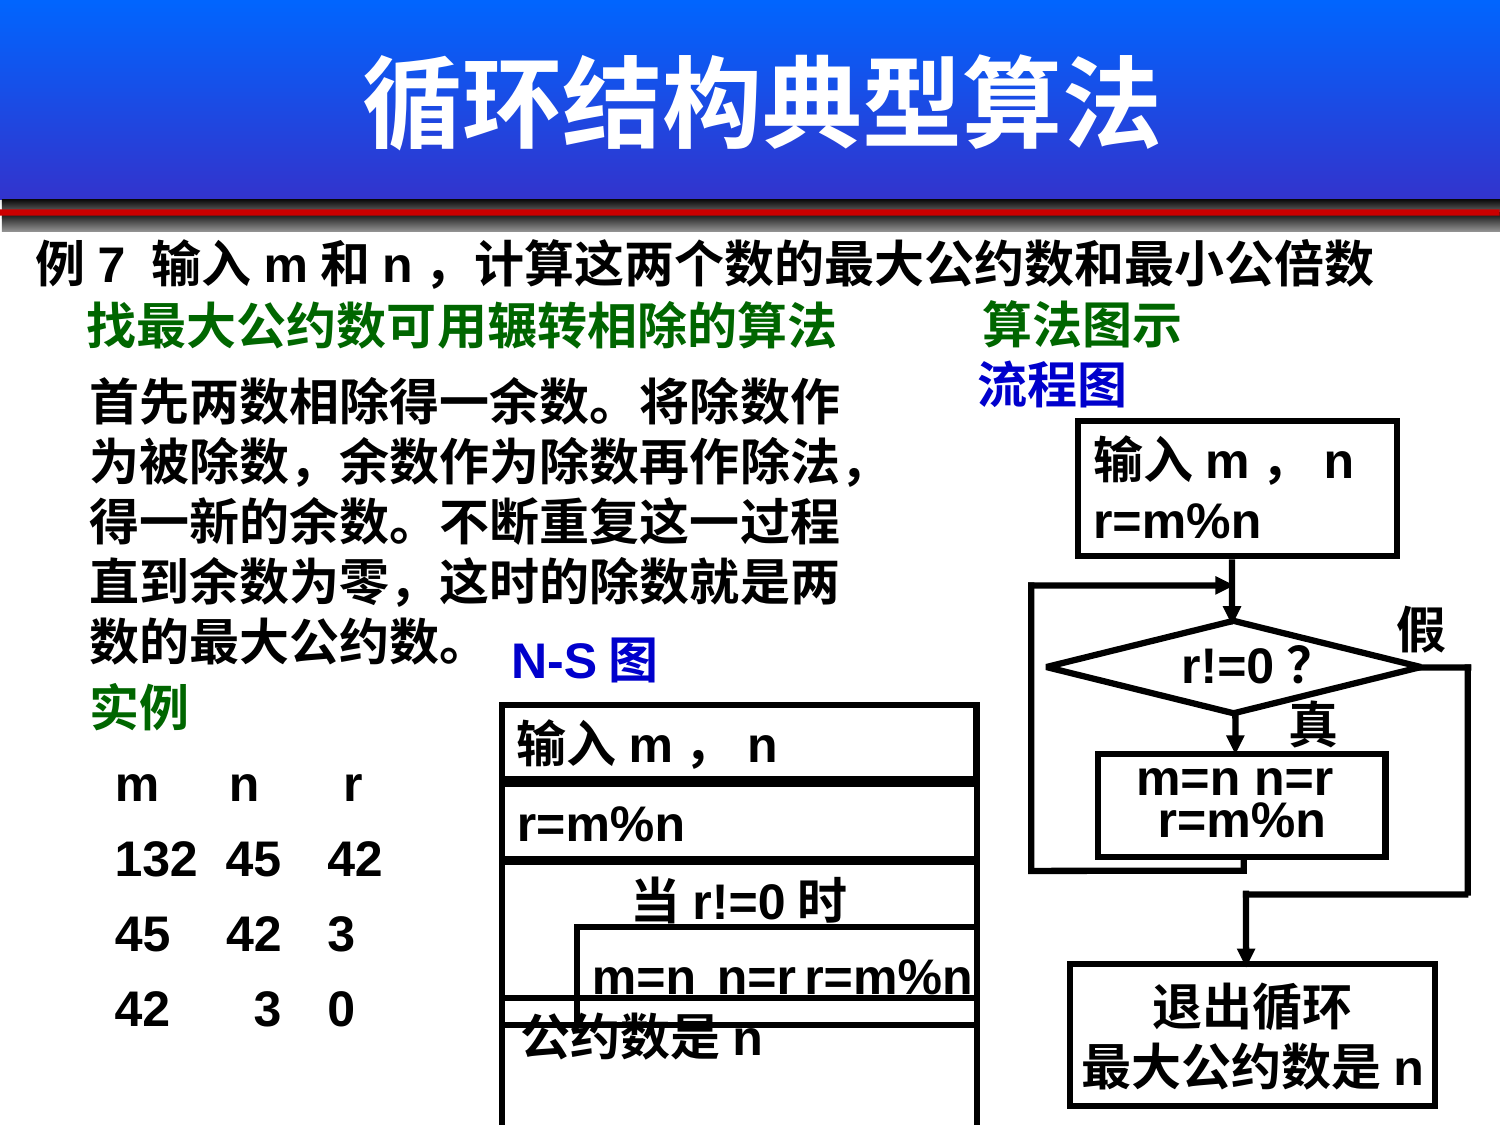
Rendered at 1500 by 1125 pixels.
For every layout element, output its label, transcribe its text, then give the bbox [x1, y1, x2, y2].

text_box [1046, 620, 1422, 714]
text_box [501, 862, 615, 1025]
text_box r=m%n [789, 937, 988, 1013]
text_box 流程图 [962, 345, 1393, 421]
text_box 输入m，n r=m%n [1078, 421, 1398, 556]
text_box 例7 输入m和n，计算这两个数的最大公约数和最小公倍数 [0, 225, 1390, 301]
text_box 45 42 [99, 893, 312, 968]
text_box [863, 862, 977, 927]
text_box N-S图 [496, 621, 926, 697]
text_box 3 [312, 893, 475, 969]
text_box 找最大公约数可用辗转相除的算法 [72, 287, 951, 363]
text_box [1239, 893, 1253, 968]
text_box 假 [1393, 597, 1444, 661]
text_box [576, 927, 615, 998]
text_box n=r [701, 938, 789, 998]
text_box 公约数是n [502, 998, 977, 1125]
text_box r=m%n [502, 784, 977, 859]
title 循环结构典型算法 [125, 24, 1400, 175]
text_box 输入m，n [501, 704, 977, 780]
text_box 42 [312, 818, 488, 894]
text_box 当r!=0时 [615, 862, 863, 938]
text_box 算法图示 [967, 286, 1398, 362]
text_box 0 [312, 968, 463, 1044]
text_box m n r [99, 743, 513, 819]
text_box 退出循环 最大公约数是n [1070, 964, 1436, 1106]
text_box m=n n=r r=m%n [1097, 754, 1386, 857]
text_box 真 [1285, 721, 1336, 756]
text_box [1225, 587, 1239, 619]
text_box 首先两数相除得一余数。将除数作为被除数，余数作为除数再作除法，得一新的余数。不断重复这一过程直到余数为零，这时的除数就是两数的最大公约数。 [74, 363, 880, 678]
text_box [863, 927, 977, 937]
text_box m=n [577, 937, 701, 998]
text_box 42 3 [99, 968, 312, 1044]
text_box [1229, 721, 1242, 754]
text_box 132 45 [99, 818, 312, 893]
text_box 实例 [75, 668, 488, 744]
text_box [1031, 579, 1235, 592]
